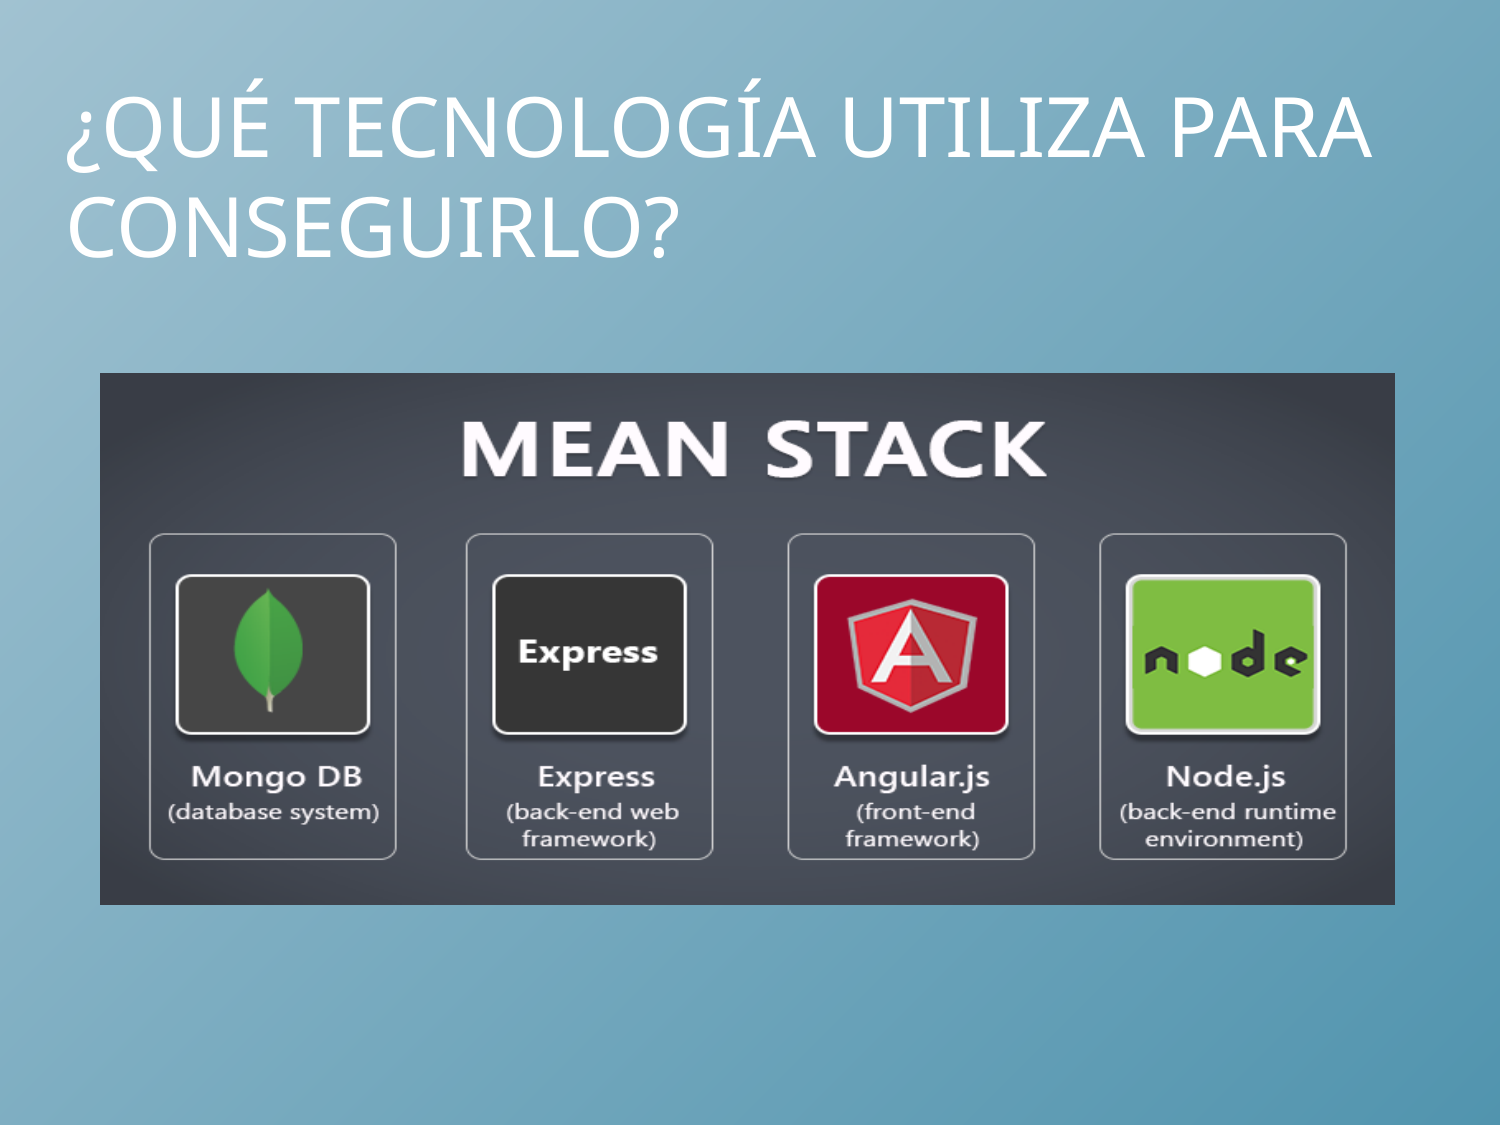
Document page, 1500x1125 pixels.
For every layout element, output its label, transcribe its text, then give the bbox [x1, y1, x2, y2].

picture [100, 373, 1395, 906]
title ¿QUÉ TECNOLOGÍA UTILIZA PARA CONSEGUIRLO? [64, 66, 1447, 291]
